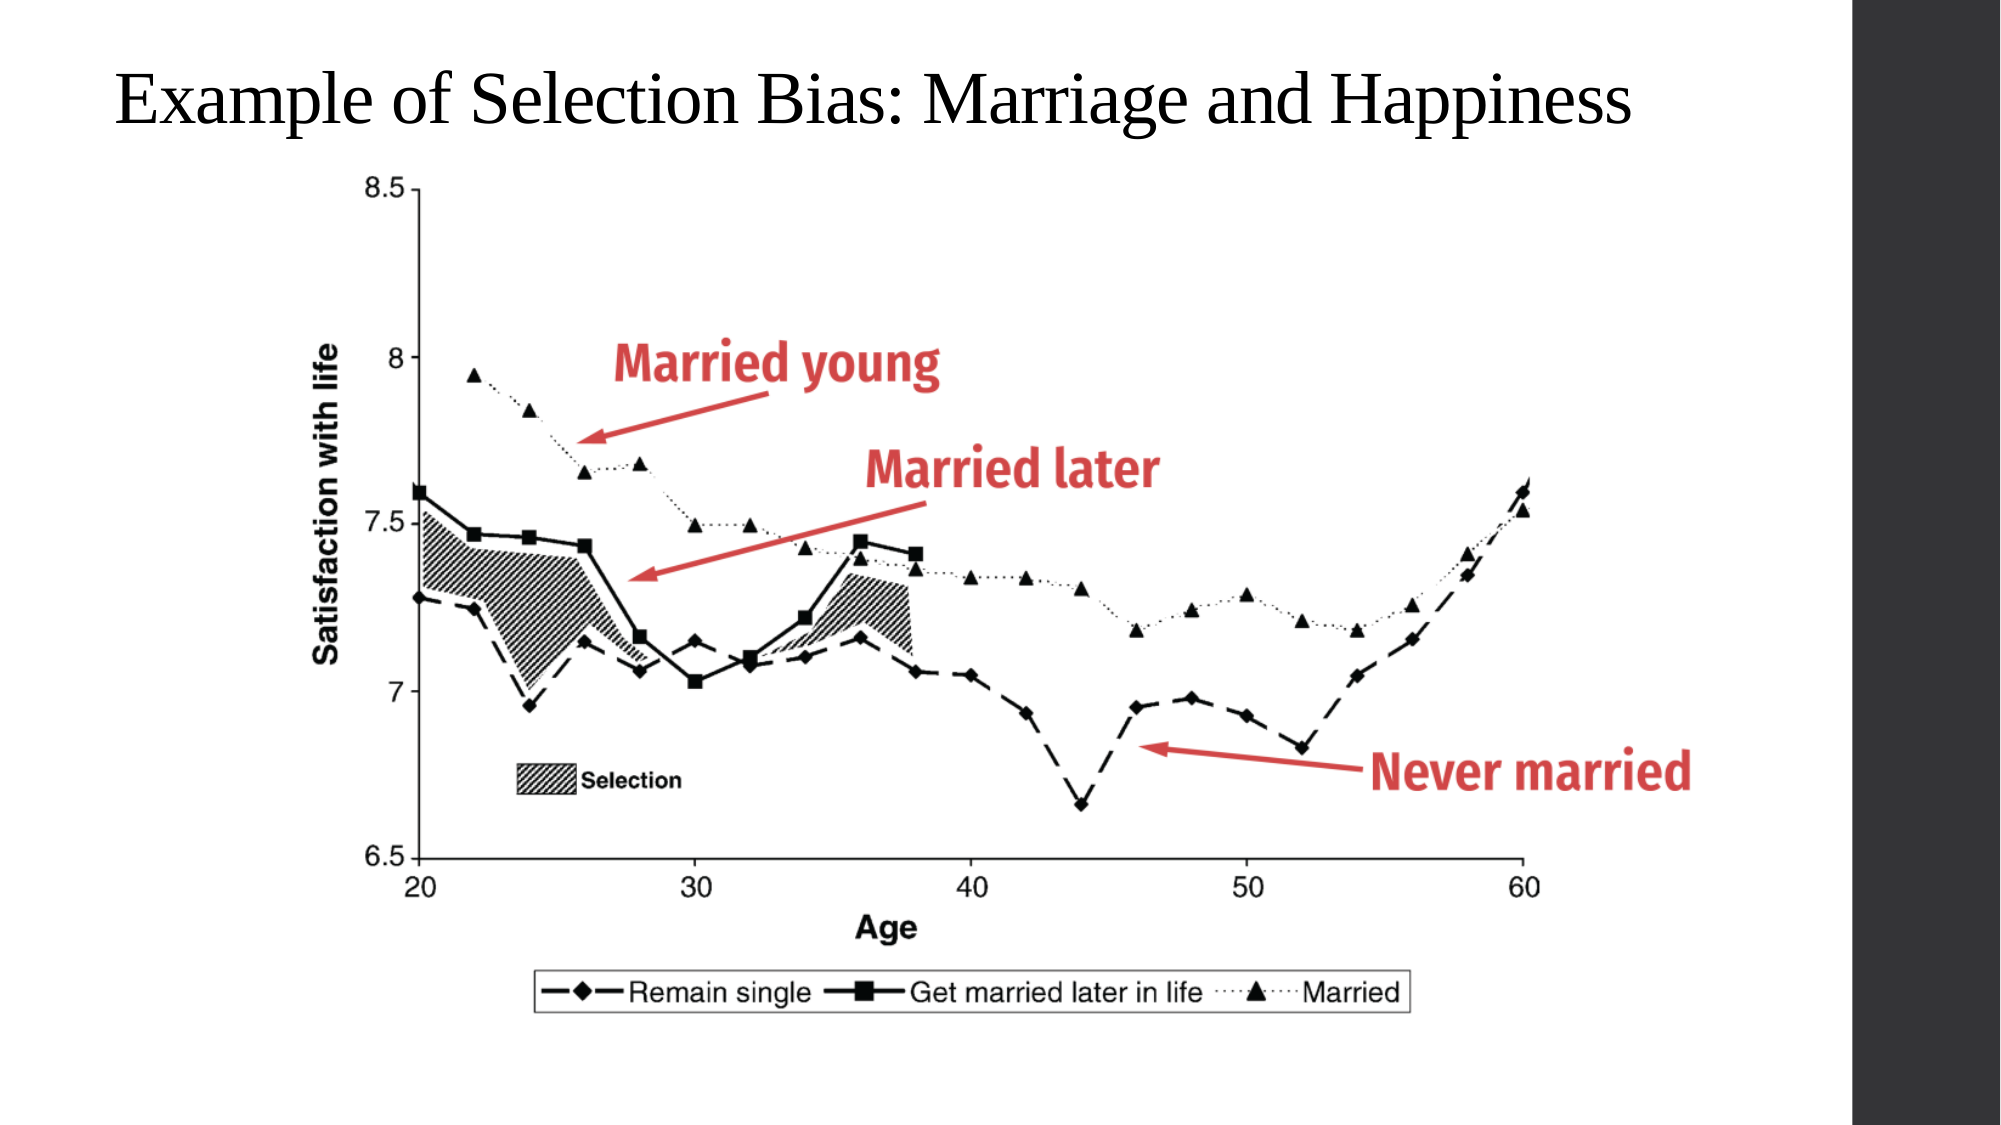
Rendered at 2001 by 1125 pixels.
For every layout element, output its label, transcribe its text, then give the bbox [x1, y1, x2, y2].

picture [204, 146, 1706, 1028]
title Example of Selection Bias: Marriage and Happiness [99, 44, 1813, 148]
